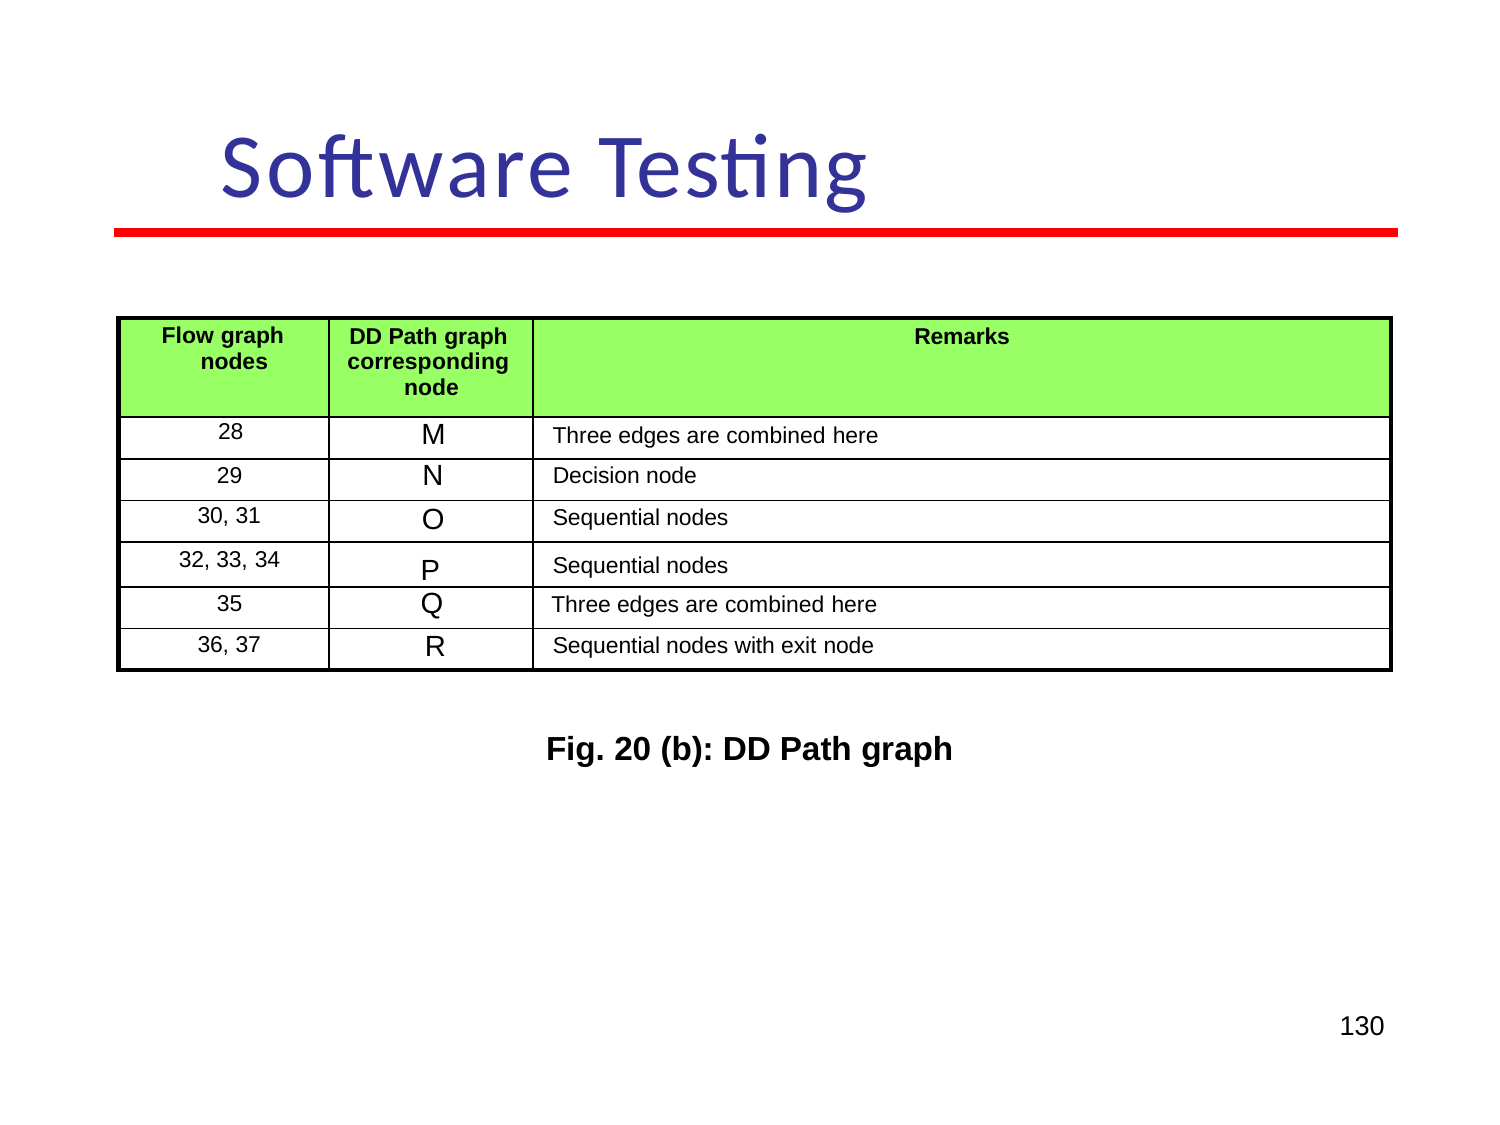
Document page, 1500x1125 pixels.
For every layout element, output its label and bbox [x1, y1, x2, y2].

table_cell [121, 418, 328, 458]
table_cell [534, 629, 1389, 668]
table_header [121, 320, 328, 416]
table_cell [534, 588, 1389, 628]
table_header [534, 320, 1389, 416]
table_header [330, 320, 532, 416]
table_cell [534, 460, 1389, 500]
table_cell [121, 629, 328, 668]
table_cell [330, 588, 532, 628]
table_cell [534, 501, 1389, 541]
table_cell [330, 418, 532, 458]
table_cell [330, 629, 532, 668]
table_cell [534, 418, 1389, 458]
table_cell [330, 501, 532, 541]
table_cell [121, 543, 328, 586]
table_cell [534, 543, 1389, 586]
table_cell [121, 460, 328, 500]
text_box [544, 725, 967, 767]
table_cell [330, 460, 532, 500]
title [105, 65, 982, 255]
table_cell [121, 501, 328, 541]
table_cell [330, 543, 532, 586]
table_cell [121, 588, 328, 628]
text_box [1335, 1013, 1388, 1041]
